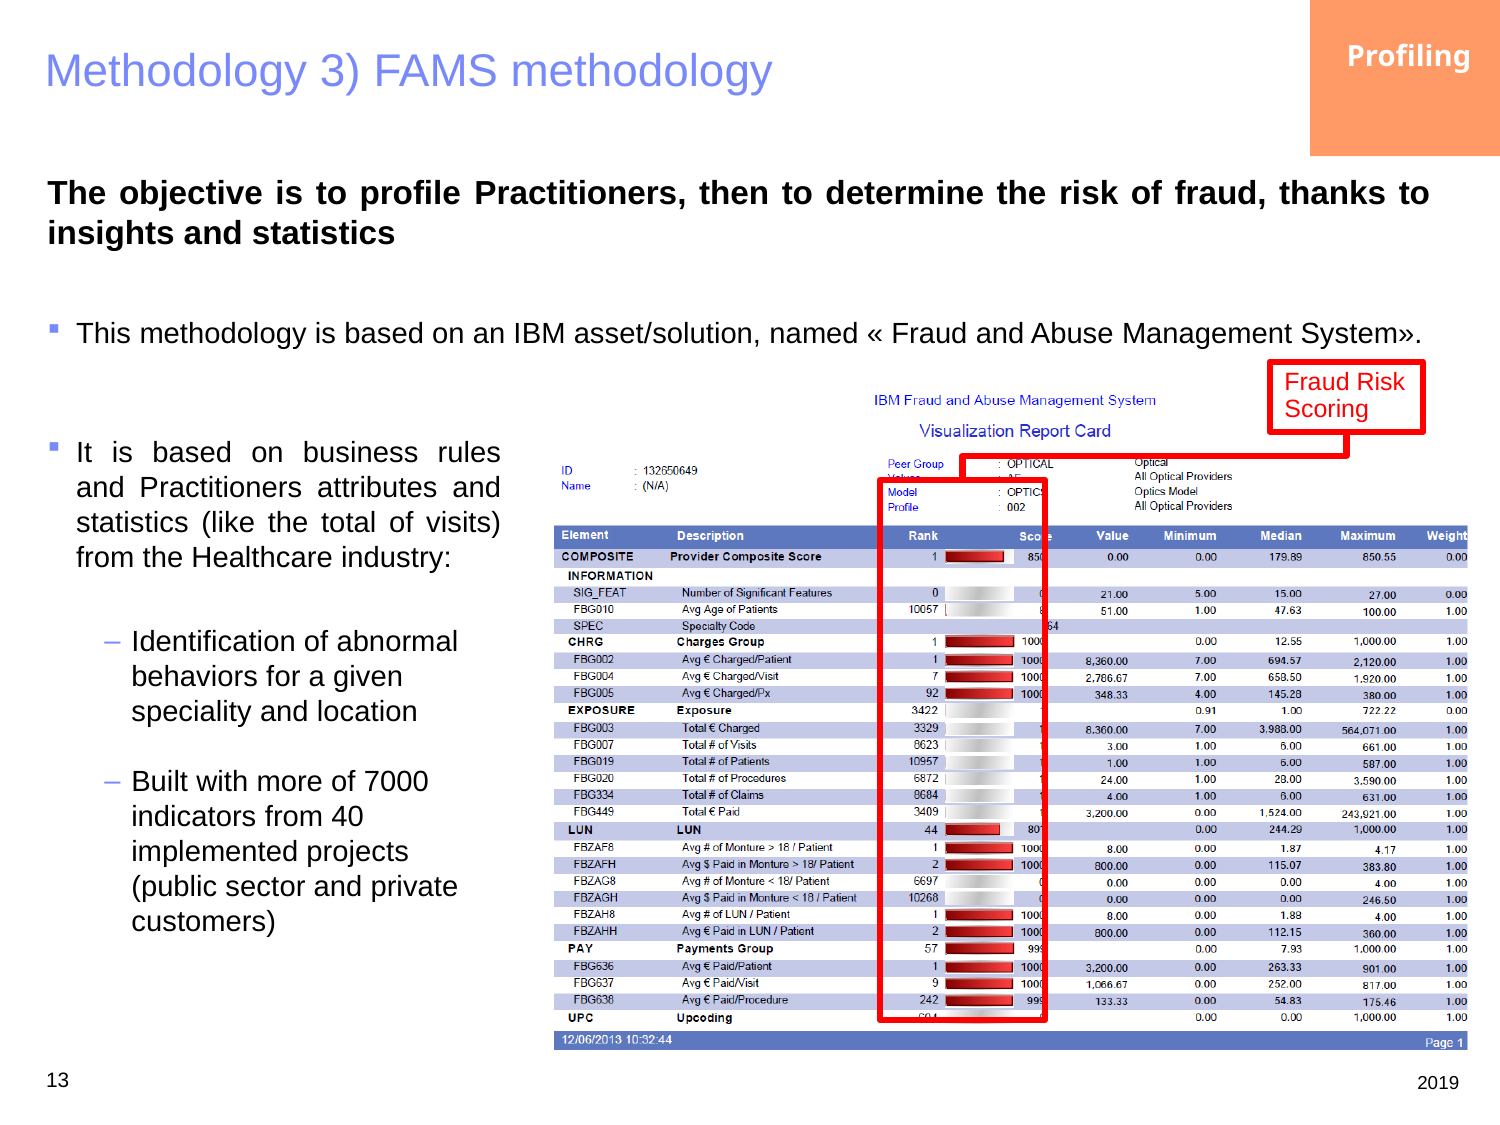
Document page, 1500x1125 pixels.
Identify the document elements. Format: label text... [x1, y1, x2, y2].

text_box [1309, 0, 1500, 157]
text_box It is based on business rules and Practitioners attributes and statistics (like the total of visits) from the Healthcare industry: Identification of abnormal behaviors for a given speciality and location Built with more of 7000 indicators from 40 implemented projects (public sector and private customers) [32, 426, 517, 1003]
picture [537, 378, 1483, 1054]
text_box Methodology 3) FAMS methodology [29, 39, 1304, 122]
text_box The objective is to profile Practitioners, then to determine the risk of fraud, thanks to insights and statistics This methodology is based on an IBM asset/solution, named « Fraud and Abuse Management System». [32, 163, 1447, 385]
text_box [1130, 263, 1179, 648]
